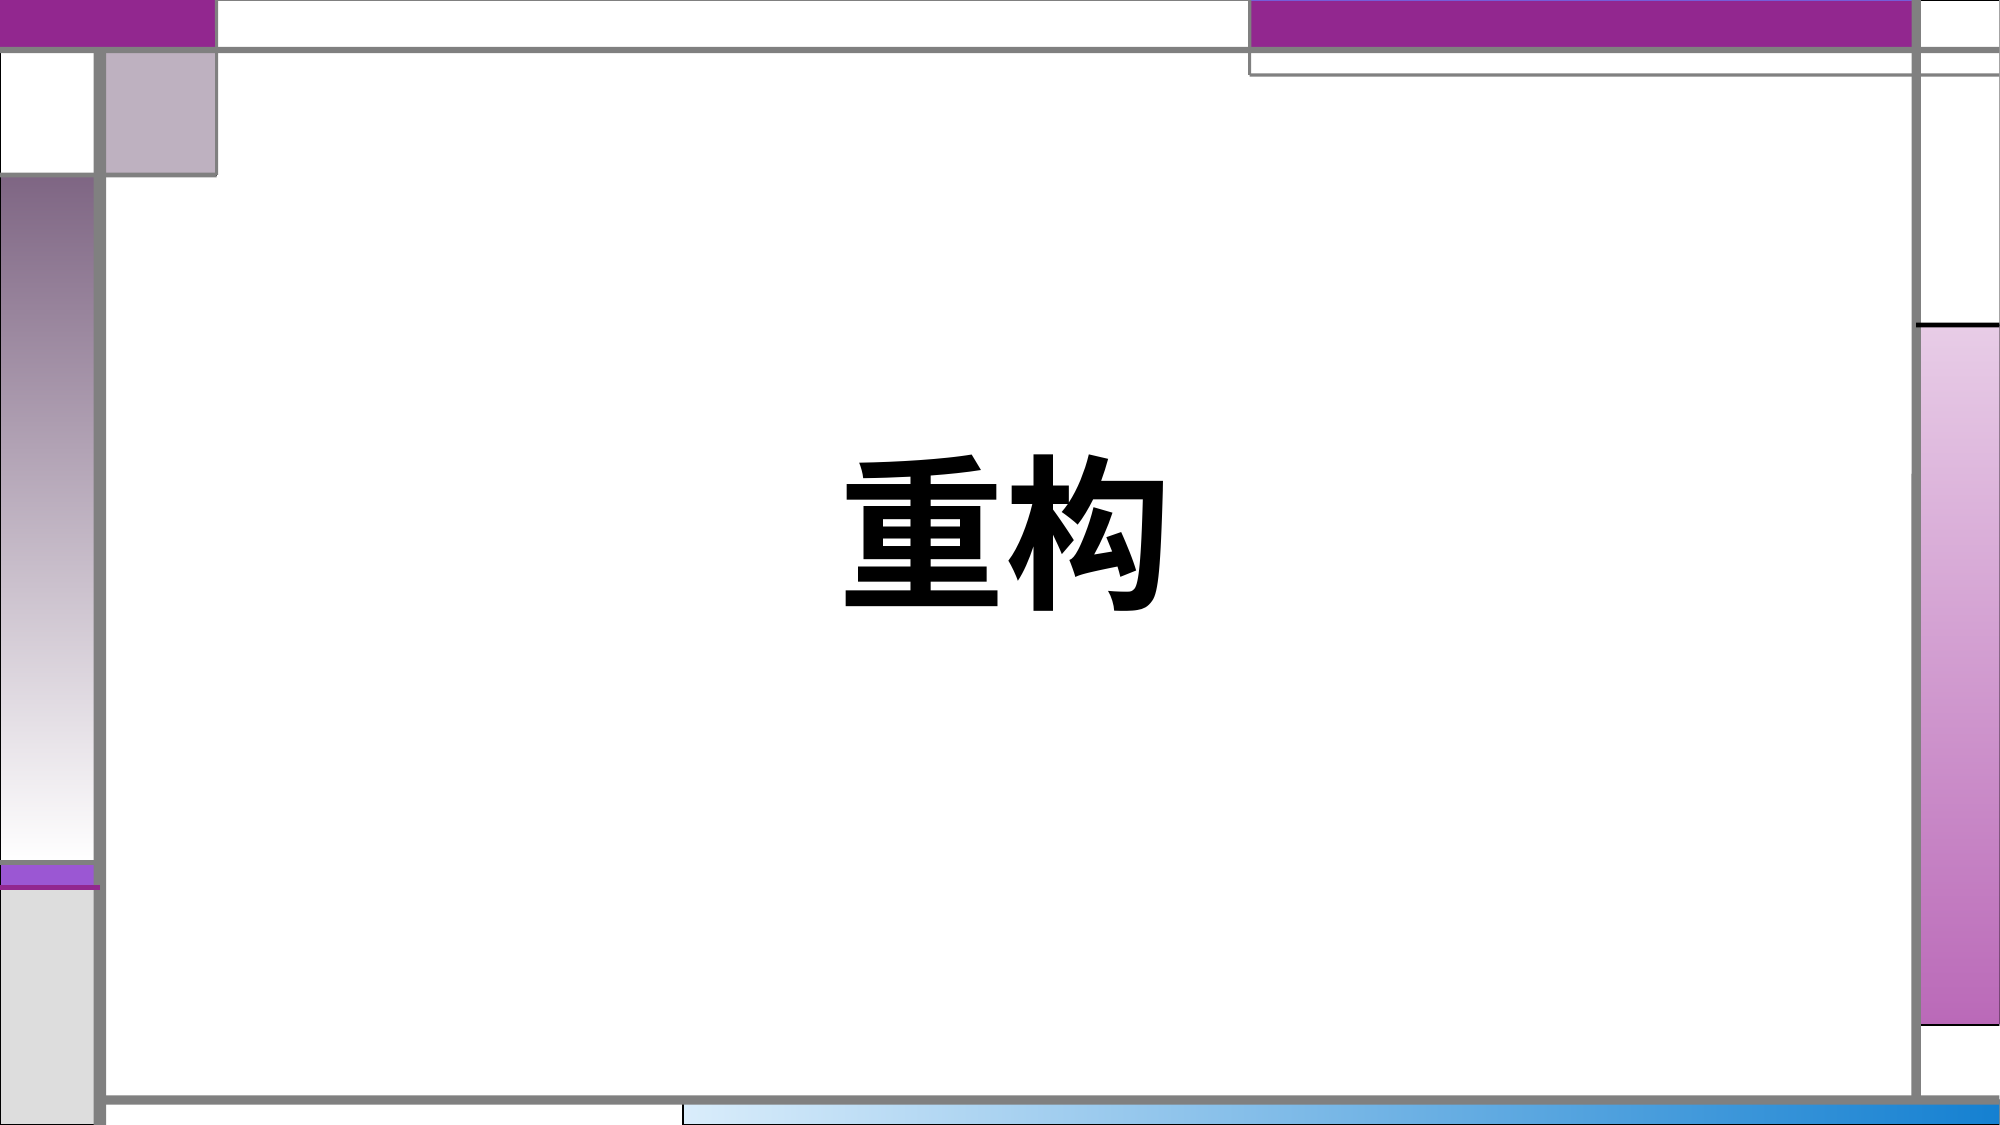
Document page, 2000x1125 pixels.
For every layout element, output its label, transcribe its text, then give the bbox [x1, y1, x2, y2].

text_box 重构 [538, 421, 1473, 637]
